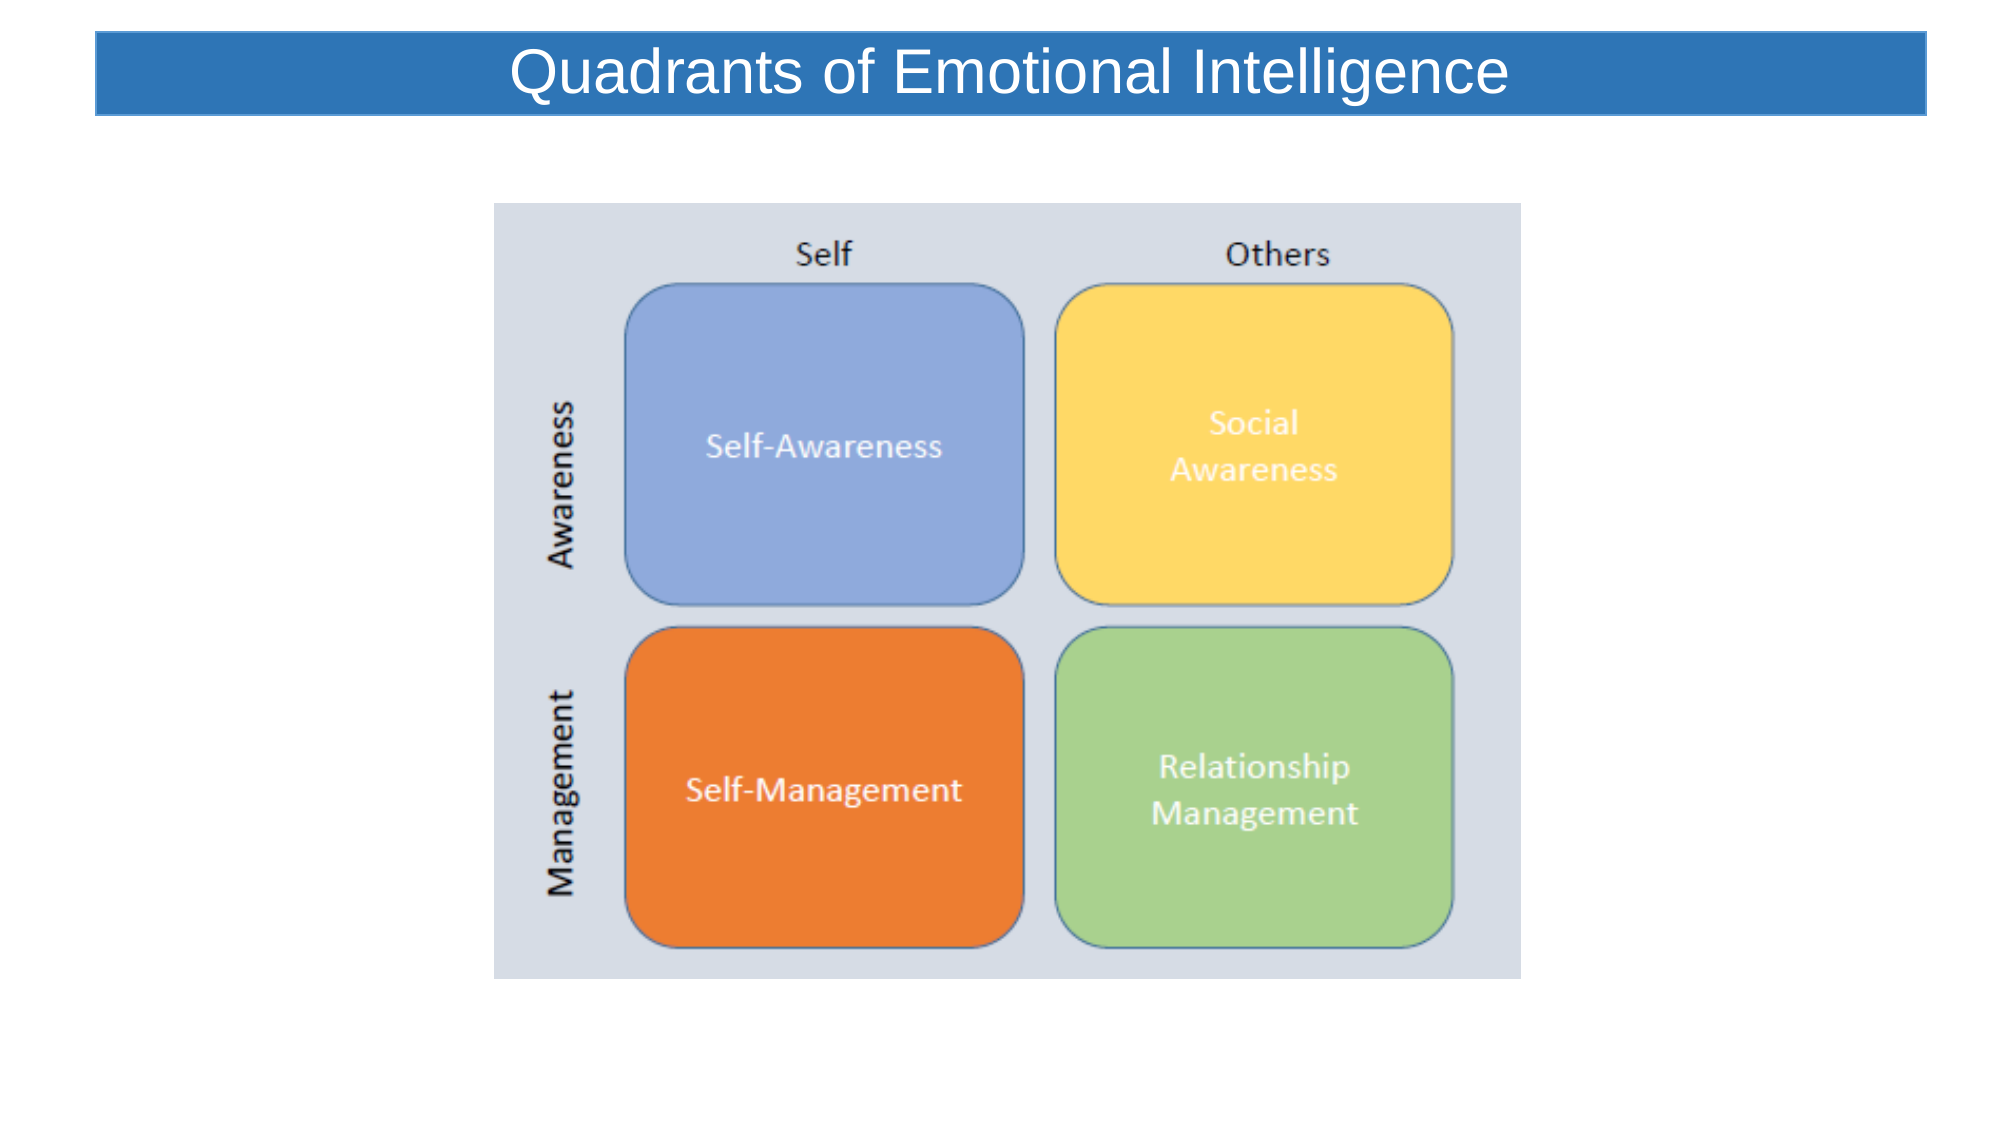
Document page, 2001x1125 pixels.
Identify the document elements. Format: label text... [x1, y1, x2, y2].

title Quadrants of Emotional Intelligence [95, 31, 1927, 116]
picture [494, 203, 1521, 979]
